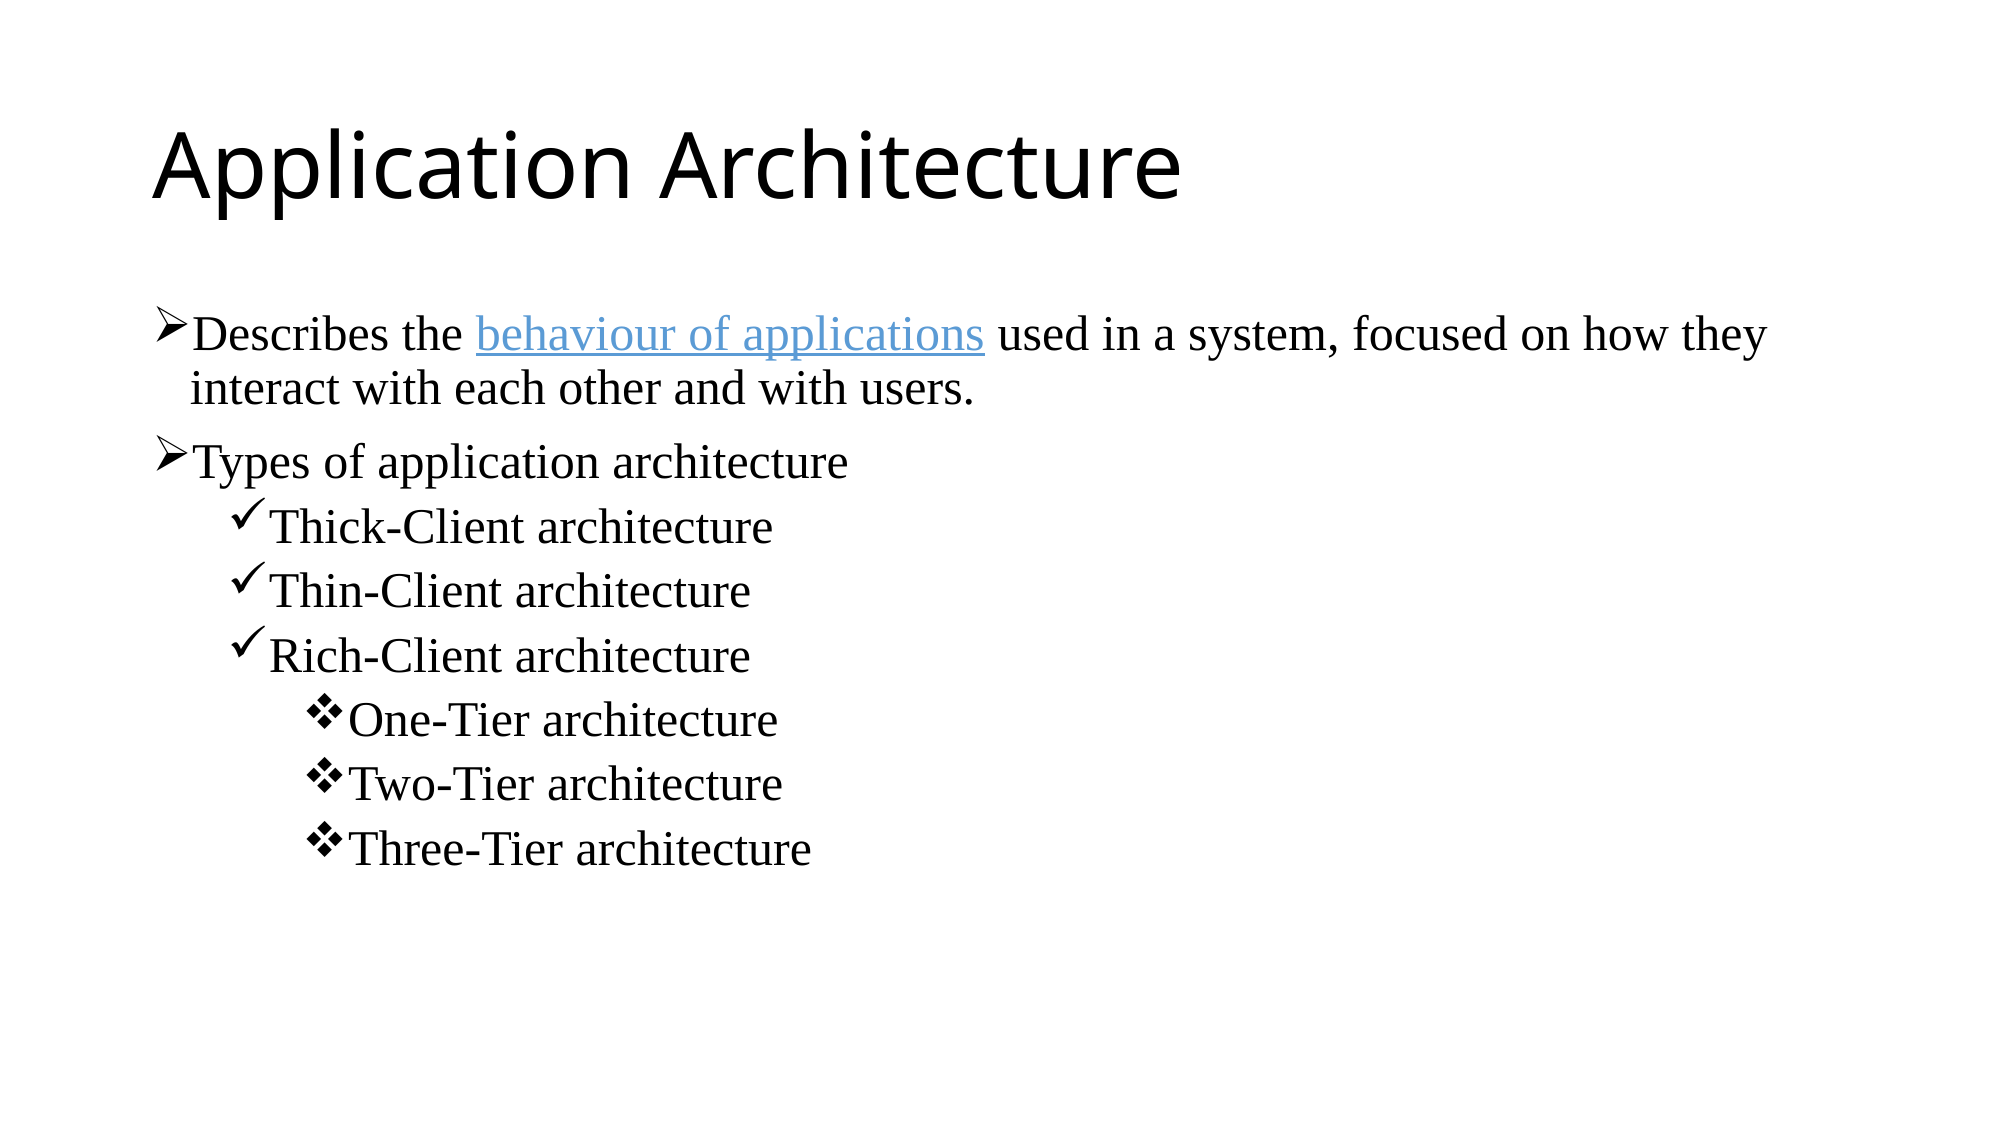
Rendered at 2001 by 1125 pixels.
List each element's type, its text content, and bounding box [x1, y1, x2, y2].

title Application Architecture [137, 59, 1863, 278]
list Describes the behaviour of applications used in a system, focused on how they interact with each other and with users. Types of application architecture Thick-Client architecture Thin-Client architecture Rich-Client architecture One-Tier architecture Two-Tier architecture Three-Tier architecture [137, 299, 1863, 1014]
